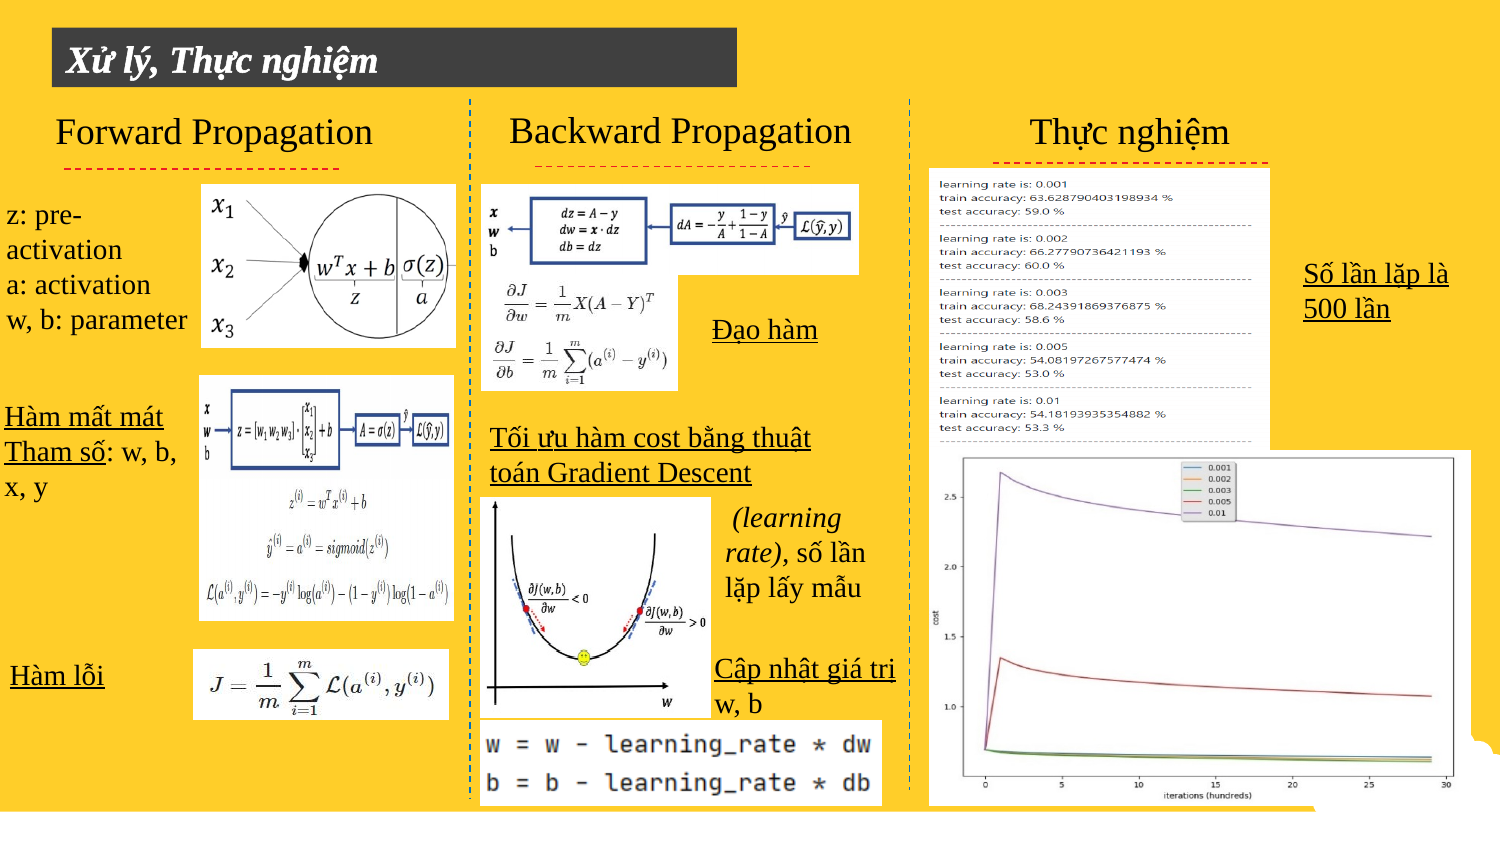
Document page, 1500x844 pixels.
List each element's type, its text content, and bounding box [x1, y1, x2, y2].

picture [193, 648, 450, 720]
picture [479, 496, 711, 718]
text_box Xử lý, Thực nghiệm [51, 27, 737, 88]
text_box Tối ưu hàm cost bằng thuật toán Gradient Descent [474, 411, 834, 496]
text_box Hàm mất mát Tham số: w, b, x, y [0, 390, 194, 510]
text_box z: pre-activation a: activation w, b: parameter [0, 188, 197, 343]
text_box Forward Propagation [40, 99, 389, 160]
text_box Hàm lỗi [0, 649, 191, 699]
picture [928, 168, 1471, 807]
text_box Cập nhật giá trị w, b [913, 642, 923, 727]
picture [201, 184, 456, 348]
text_box Thực nghiệm [1014, 99, 1248, 160]
text_box Số lần lặp là 500 lần [1288, 247, 1471, 332]
picture [480, 719, 882, 807]
text_box Cập nhật giá trị w, b [716, 642, 904, 727]
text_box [481, 184, 859, 392]
text_box Backward Propagation [494, 99, 868, 159]
picture [199, 375, 454, 621]
